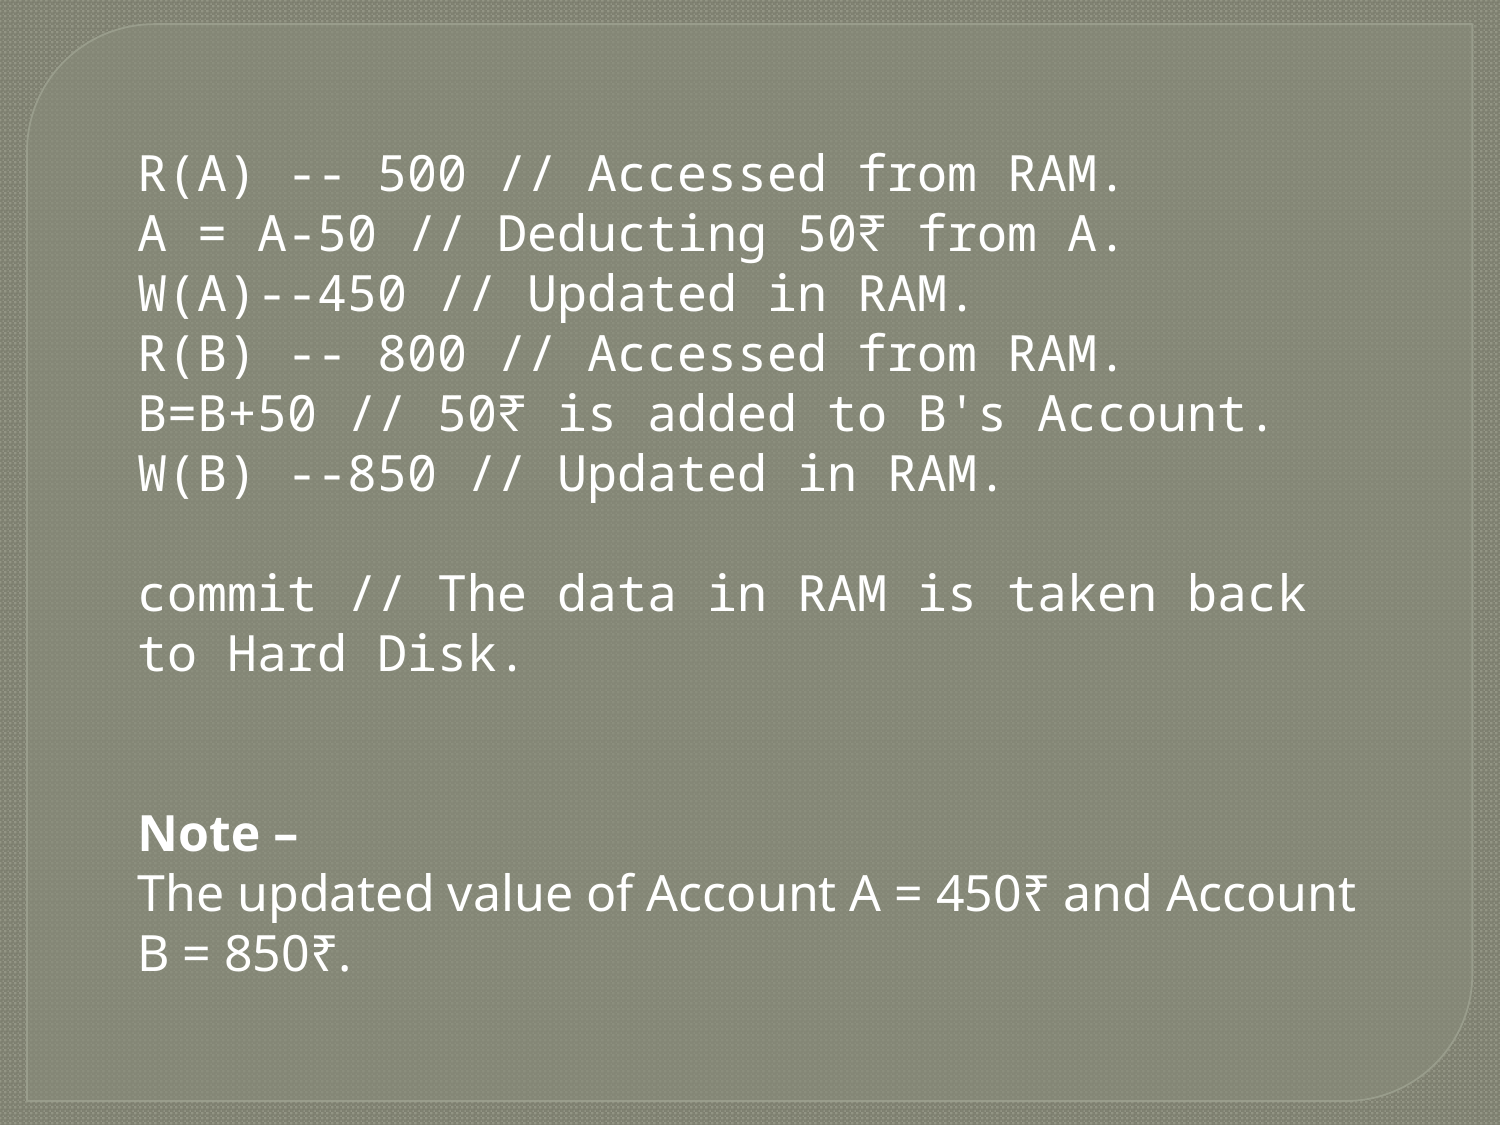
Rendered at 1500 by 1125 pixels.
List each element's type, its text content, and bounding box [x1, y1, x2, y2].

text_box R(A) -- 500 // Accessed from RAM. A = A-50 // Deducting 50₹ from A. W(A)--450 // Updated in RAM. R(B) -- 800 // Accessed from RAM. B=B+50 // 50₹ is added to B's Account. W(B) --850 // Updated in RAM. commit // The data in RAM is taken back to Hard Disk. Note – The updated value of Account A = 450₹ and Account B = 850₹. [137, 141, 1375, 992]
